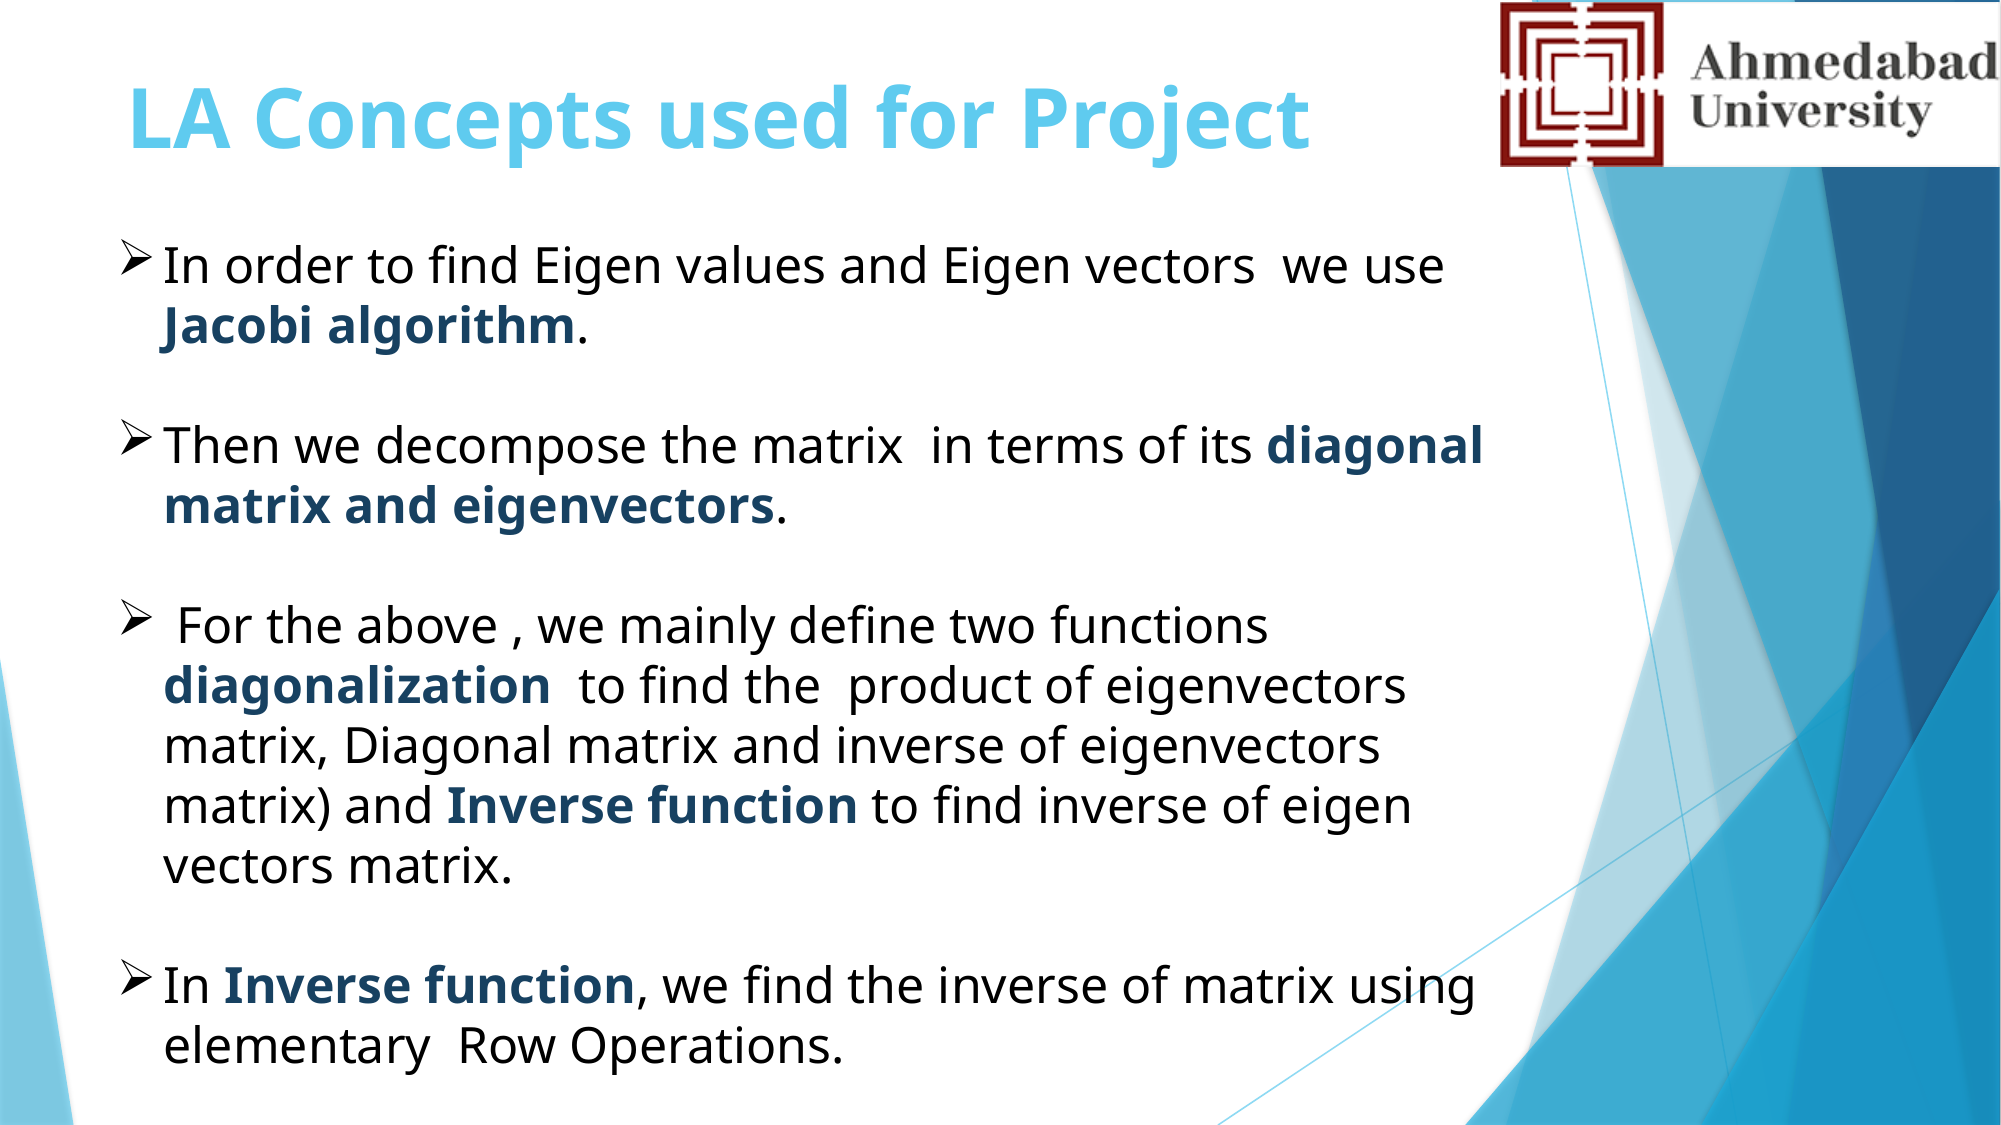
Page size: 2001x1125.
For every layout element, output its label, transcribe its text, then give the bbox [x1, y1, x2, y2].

picture [1499, 1, 2000, 167]
title LA Concepts used for Project [111, 57, 1522, 225]
text_box In order to find Eigen values and Eigen vectors we use Jacobi algorithm. Then we decompose the matrix in terms of its diagonal matrix and eigenvectors. For the above , we mainly define two functions diagonalization to find the product of eigenvectors matrix, Diagonal matrix and inverse of eigenvectors matrix) and Inverse function to find inverse of eigen vectors matrix. In Inverse function, we find the inverse of matrix using elementary Row Operations. [102, 225, 1531, 1125]
